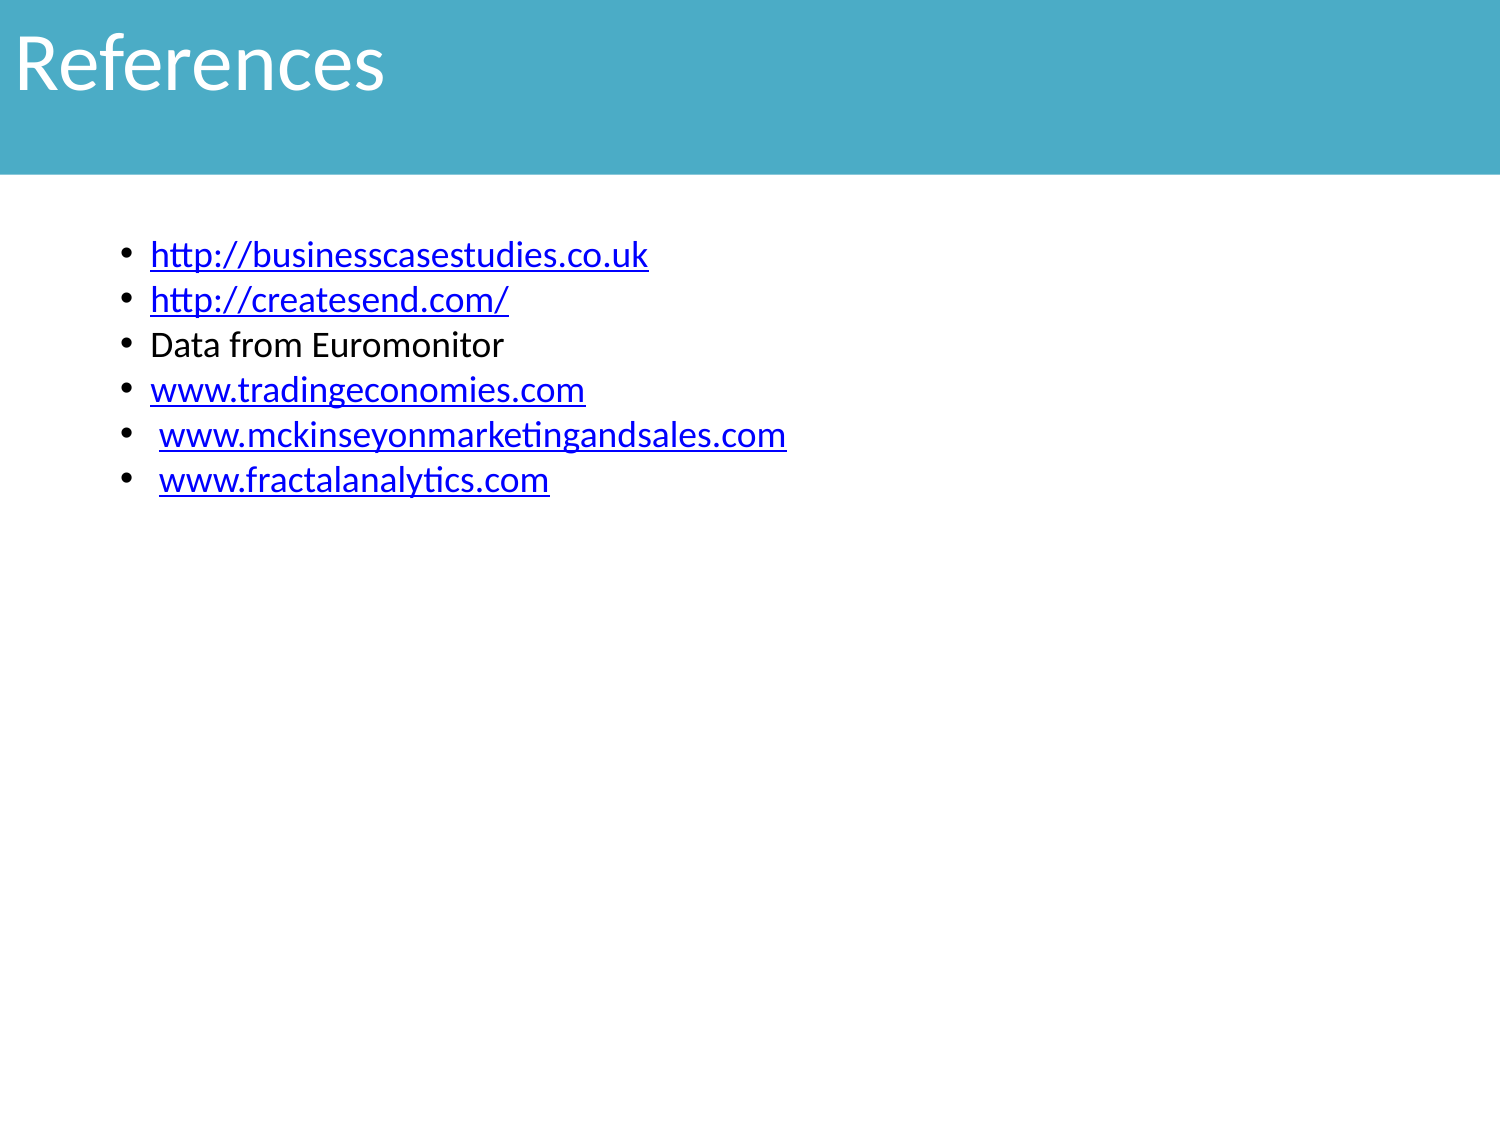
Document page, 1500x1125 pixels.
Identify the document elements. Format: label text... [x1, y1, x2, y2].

text_box http://businesscasestudies.co.uk http://createsend.com/ Data from Euromonitor www.tradingeconomies.com www.mckinseyonmarketingandsales.com www.fractalanalytics.com [105, 222, 1500, 688]
text_box References [0, 0, 1500, 175]
